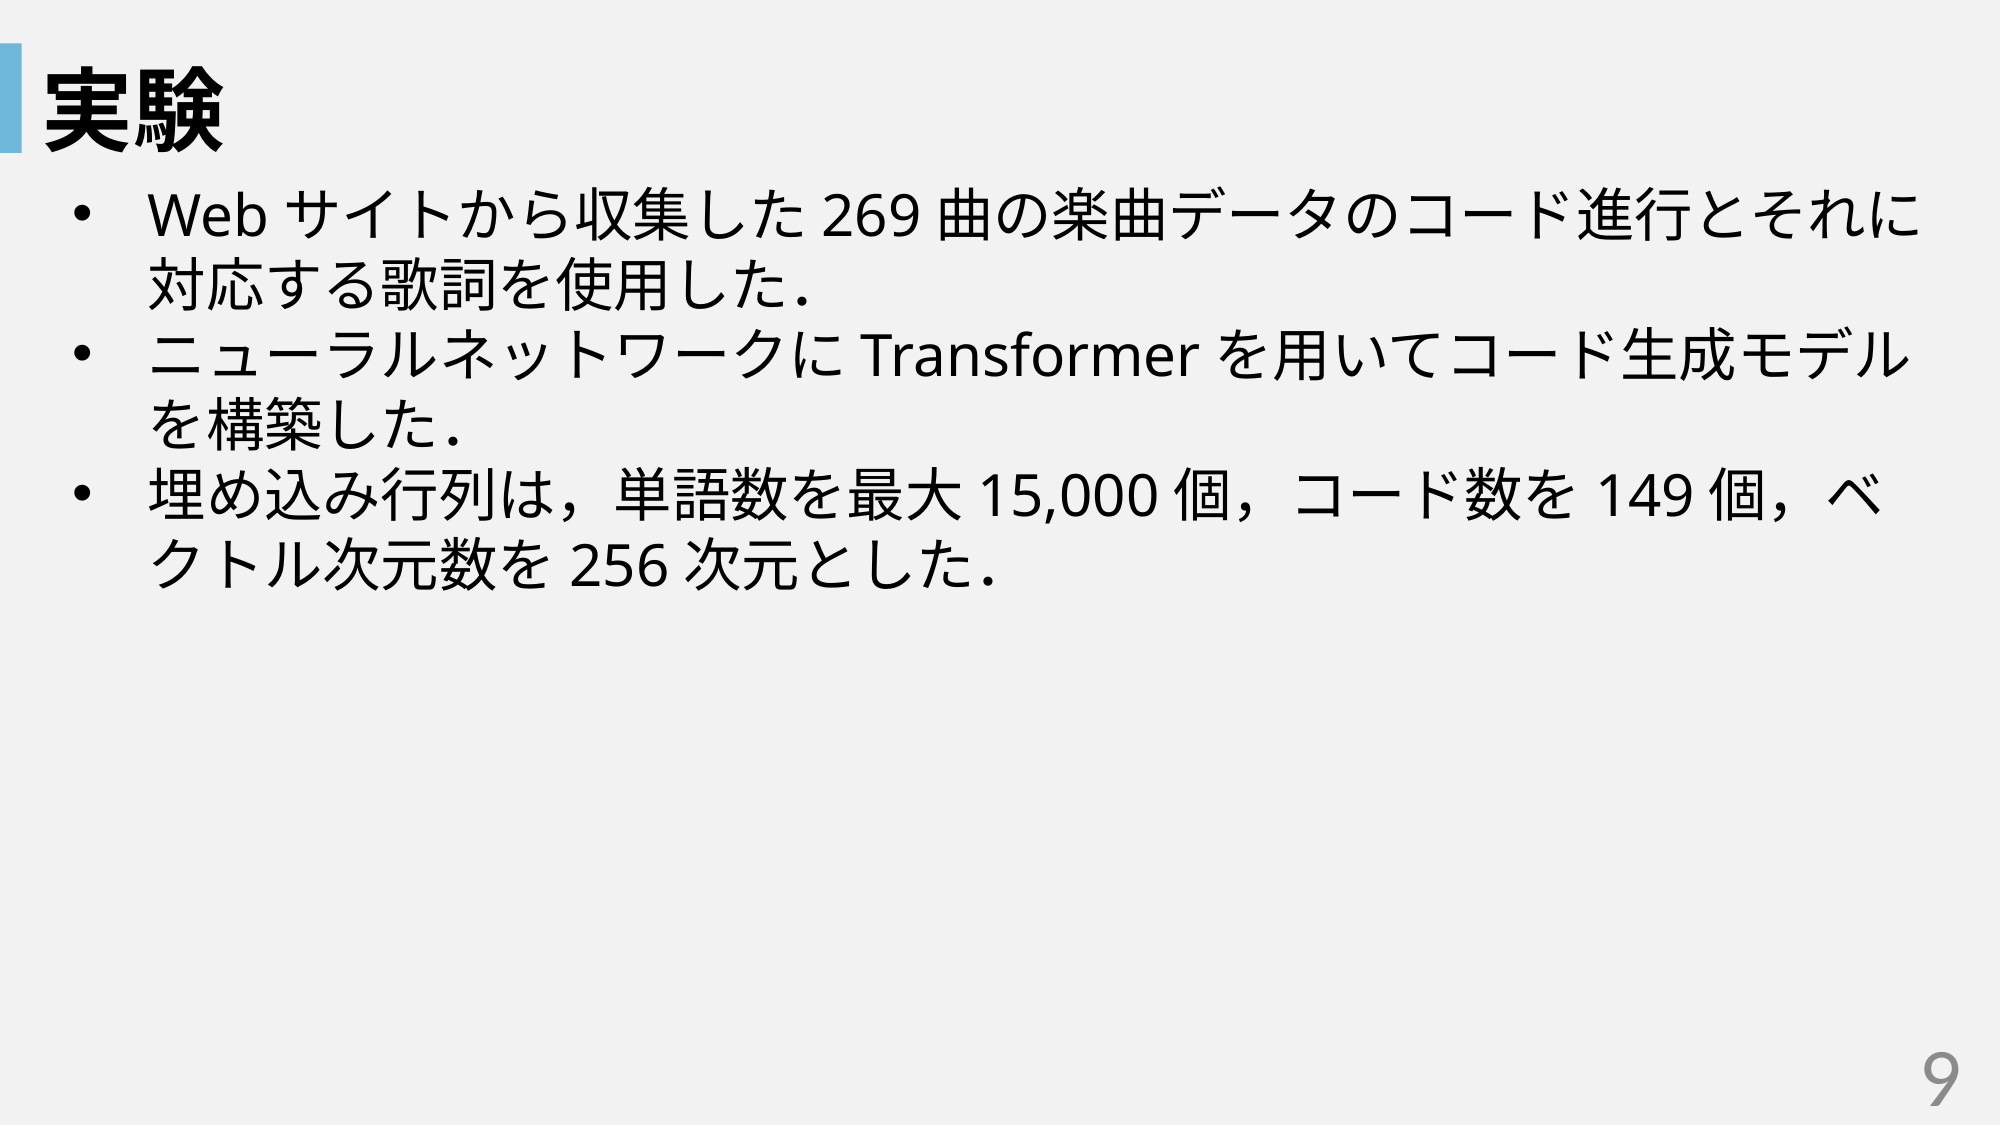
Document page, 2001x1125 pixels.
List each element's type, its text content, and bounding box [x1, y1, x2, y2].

text_box 実験 [26, 45, 864, 171]
text_box Webサイトから収集した269曲の楽曲データのコード進行とそれに対応する歌詞を使用した． ニューラルネットワークにTransformerを用いてコード生成モデルを構築した． 埋め込み行列は，単語数を最大15,000個，コード数を149個，ベクトル次元数を256次元とした． [58, 170, 1942, 606]
text_box [0, 43, 22, 153]
slide_number 9 [1526, 1042, 1977, 1103]
